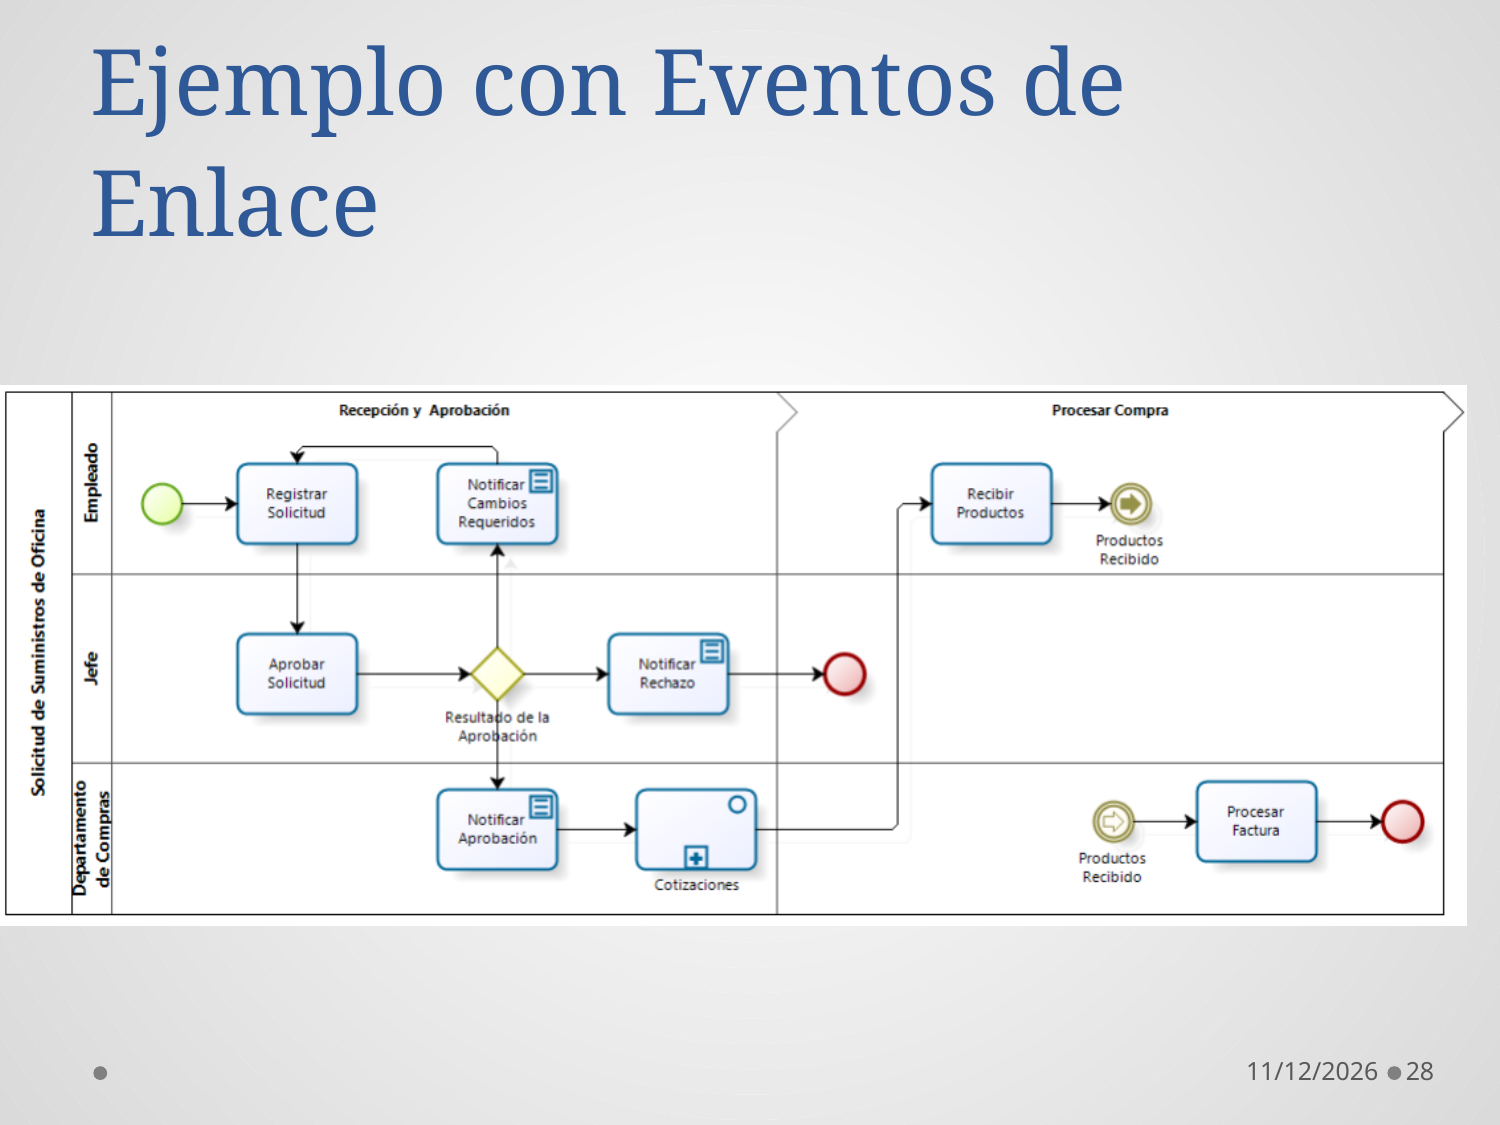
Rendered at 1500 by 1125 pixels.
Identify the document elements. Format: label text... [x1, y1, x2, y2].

title Ejemplo con Eventos de Enlace [75, 0, 1425, 263]
slide_number 28 [1401, 1042, 1494, 1103]
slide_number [1043, 1042, 1386, 1103]
picture [0, 385, 1467, 926]
